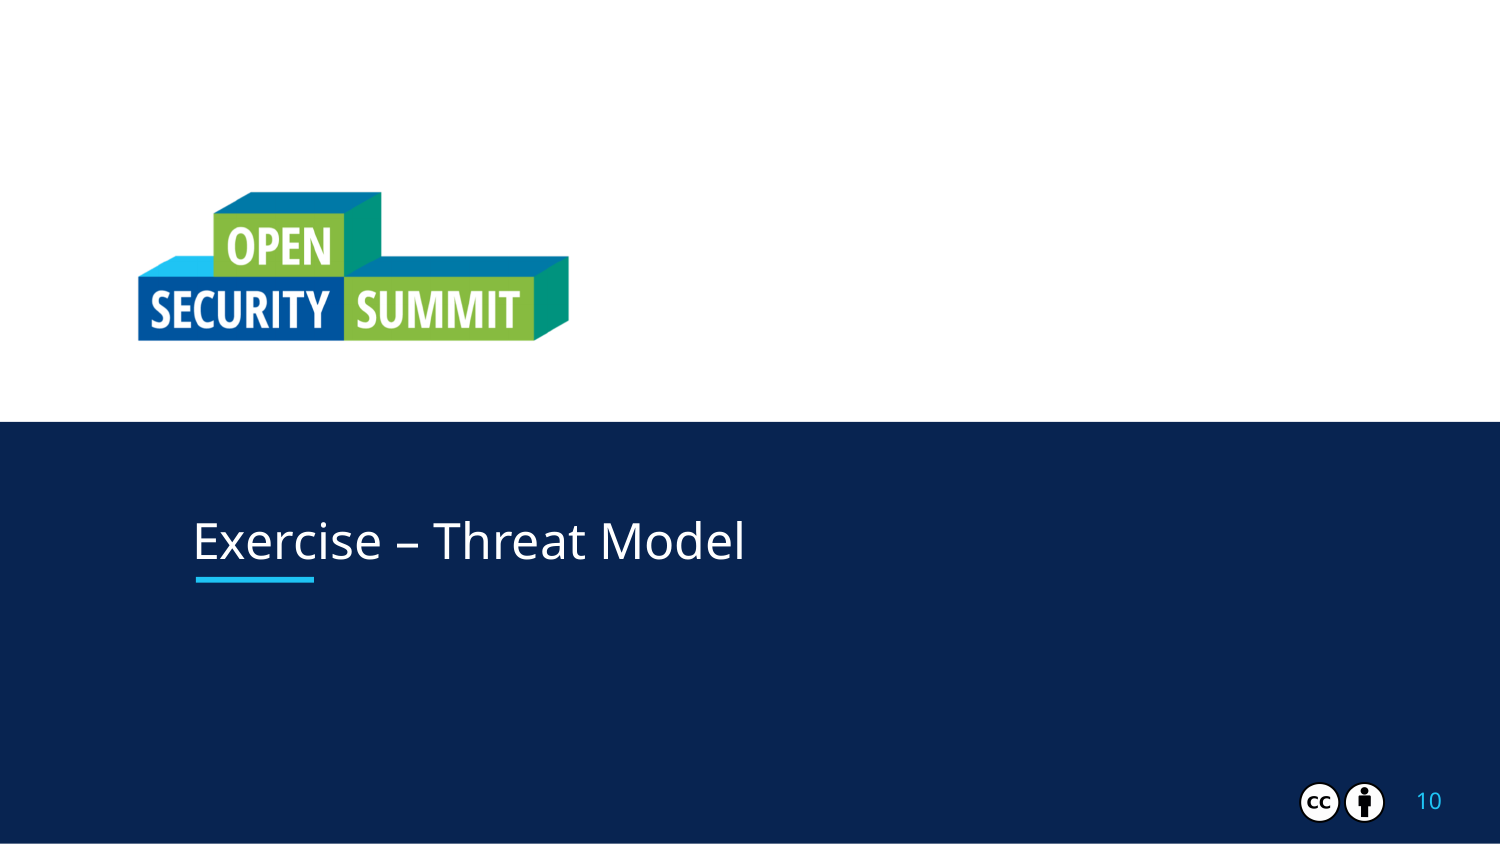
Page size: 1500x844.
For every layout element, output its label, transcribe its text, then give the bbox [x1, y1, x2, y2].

list Exercise – Threat Model [158, 485, 1086, 594]
slide_number ‹#› [1007, 772, 1458, 833]
picture [120, 176, 586, 348]
